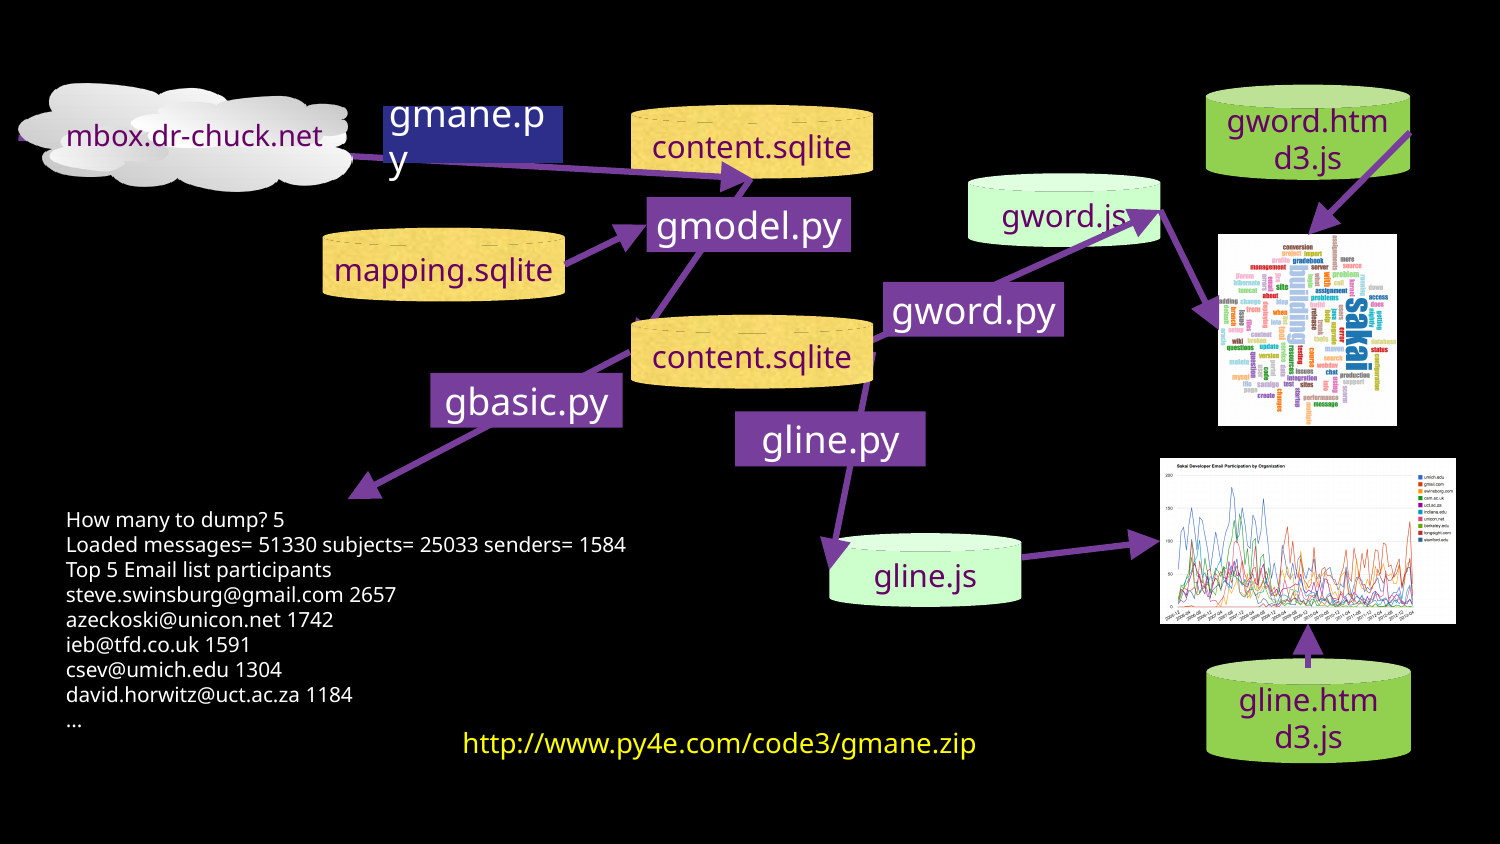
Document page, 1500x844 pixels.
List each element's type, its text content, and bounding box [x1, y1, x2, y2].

text_box gmane.py [384, 107, 562, 135]
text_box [861, 246, 1065, 345]
text_box http://www.py4e.com/code3/gmane.zip [453, 715, 1134, 762]
text_box gmodel.py [646, 197, 745, 253]
text_box gline.py [735, 411, 746, 467]
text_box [1063, 246, 1220, 331]
text_box content.sqlite [631, 104, 874, 179]
text_box gline.htm d3.js [1206, 658, 1411, 764]
text_box gword.js [968, 173, 1161, 245]
text_box gline.js [829, 545, 1022, 607]
picture [18, 83, 353, 192]
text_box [751, 388, 926, 534]
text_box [357, 137, 632, 142]
picture [1159, 458, 1456, 624]
text_box content.sqlite [631, 314, 874, 389]
text_box gmane.py [384, 150, 562, 163]
text_box mapping.sqlite [322, 227, 565, 302]
text_box How many to dump? 5 Loaded messages= 51330 subjects= 25033 senders= 1584 Top 5 Email list participants steve.swinsburg@gmail.com 2657 azeckoski@unicon.net 1742 ieb@tfd.co.uk 1591 csev@umich.edu 1304 david.horwitz@uct.ac.za 1184 ... [61, 499, 634, 739]
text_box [564, 224, 647, 265]
text_box gword.htm d3.js [1205, 84, 1411, 180]
picture [1218, 234, 1398, 426]
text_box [1021, 540, 1161, 558]
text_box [347, 351, 630, 500]
text_box gmodel.py [758, 197, 851, 253]
